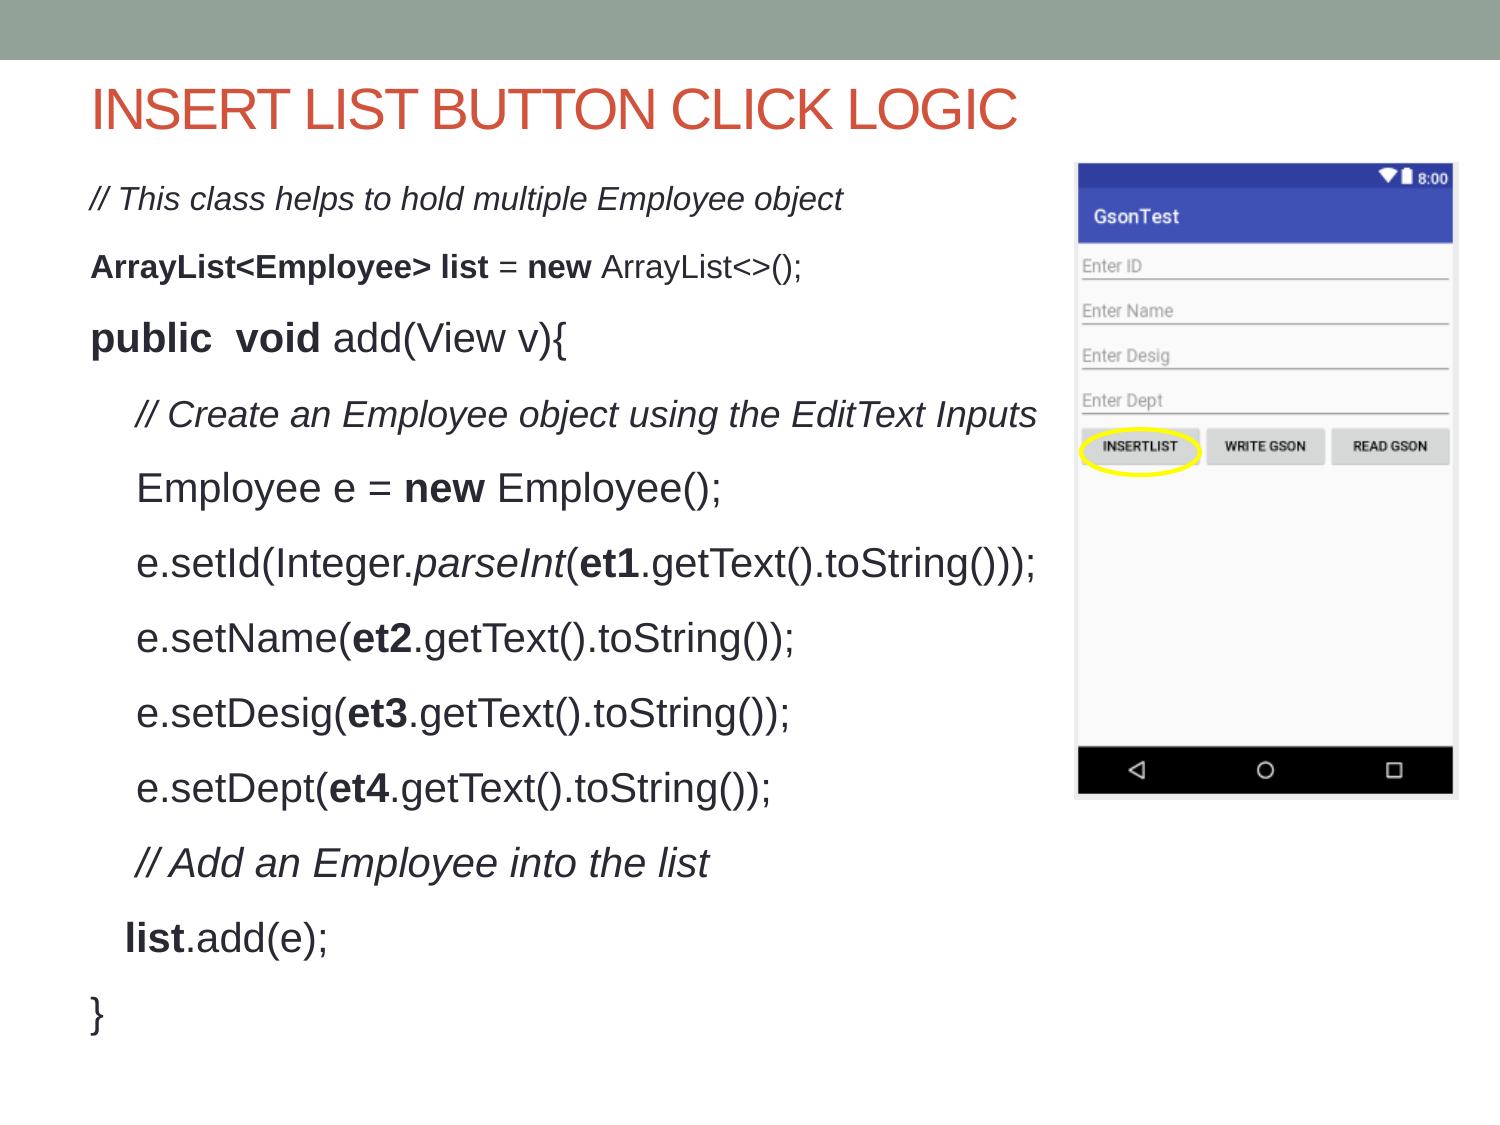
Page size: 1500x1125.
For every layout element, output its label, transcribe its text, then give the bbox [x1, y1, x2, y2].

list // This class helps to hold multiple Employee object ArrayList<Employee> list = new ArrayList<>(); public void add(View v){ // Create an Employee object using the EditText Inputs Employee e = new Employee(); e.setId(Integer.parseInt(et1.getText().toString())); e.setName(et2.getText().toString()); e.setDesig(et3.getText().toString()); e.setDept(et4.getText().toString()); // Add an Employee into the list list.add(e); } [75, 149, 1425, 1063]
title INSERT LIST BUTTON CLICK LOGIC [75, 62, 1425, 149]
picture [1074, 162, 1459, 801]
